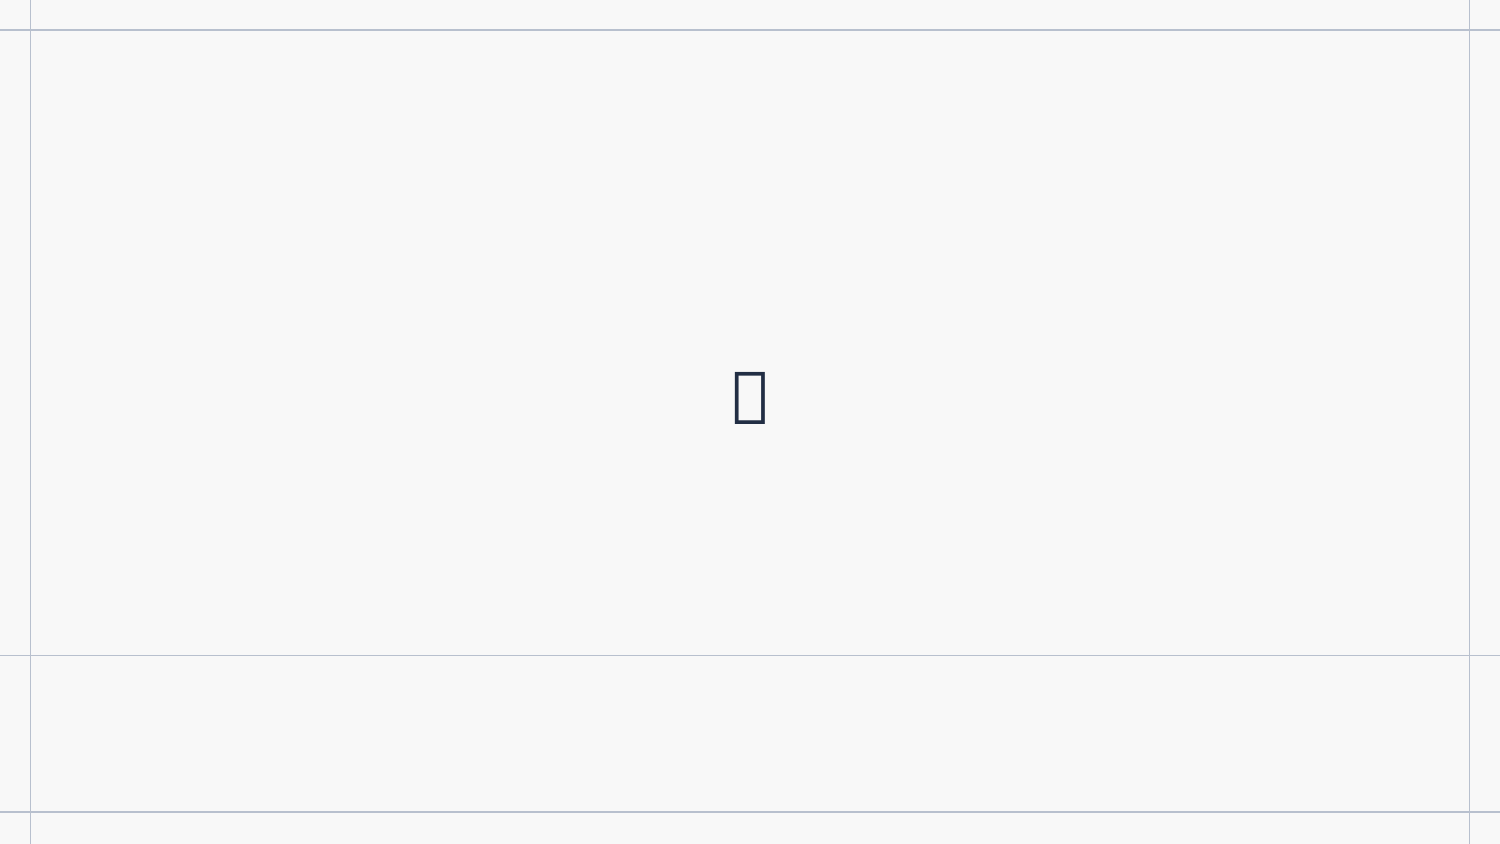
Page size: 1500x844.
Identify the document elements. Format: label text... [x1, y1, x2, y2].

title 👋 [30, 194, 1472, 597]
